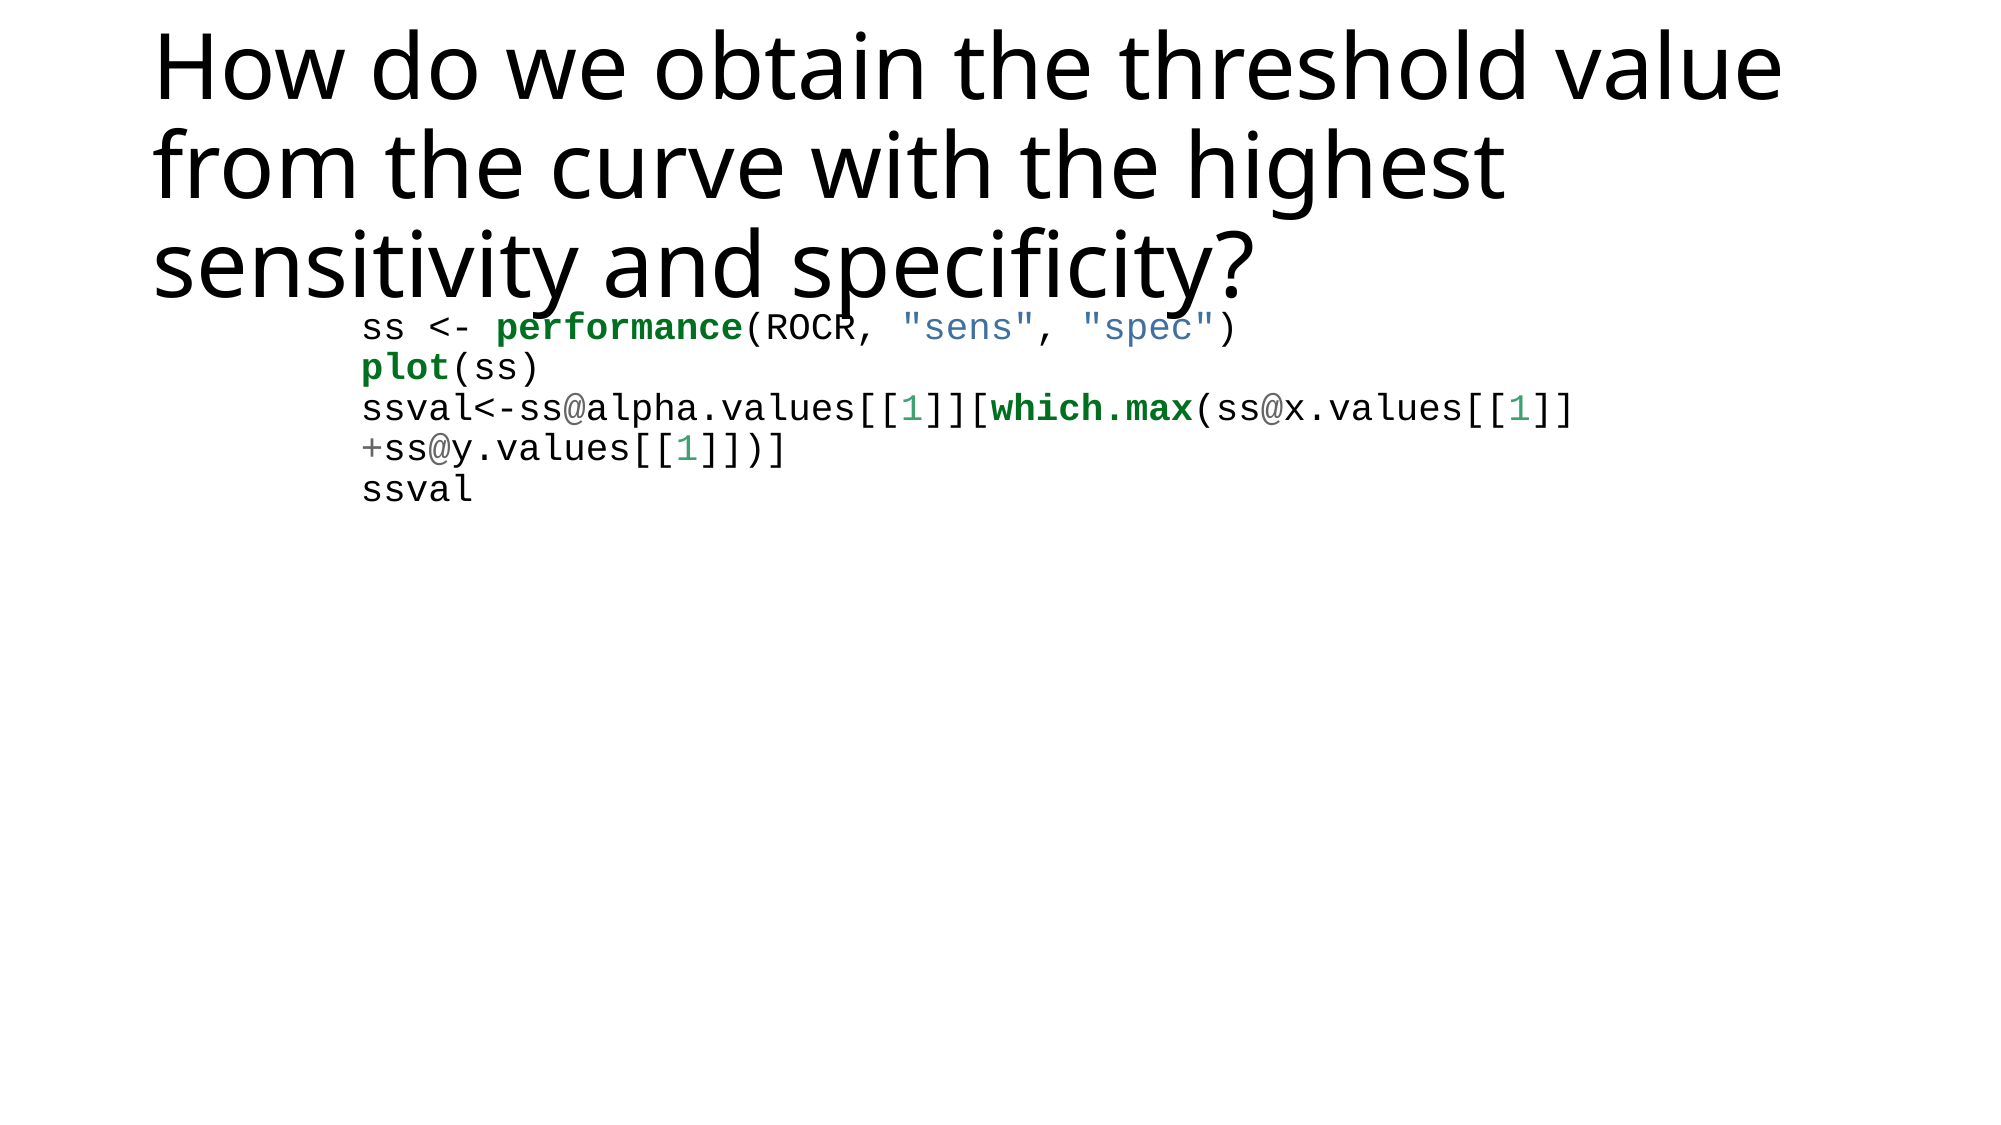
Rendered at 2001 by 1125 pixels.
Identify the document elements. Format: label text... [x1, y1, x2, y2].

list ss <- performance(ROCR, "sens", "spec") plot(ss) ssval<-ss@alpha.values[[1]][which.max(ss@x.values[[1]]+ss@y.values[[1]])] ssval [137, 299, 1863, 1014]
title How do we obtain the threshold value from the curve with the highest sensitivity and specificity? [137, 59, 1863, 278]
